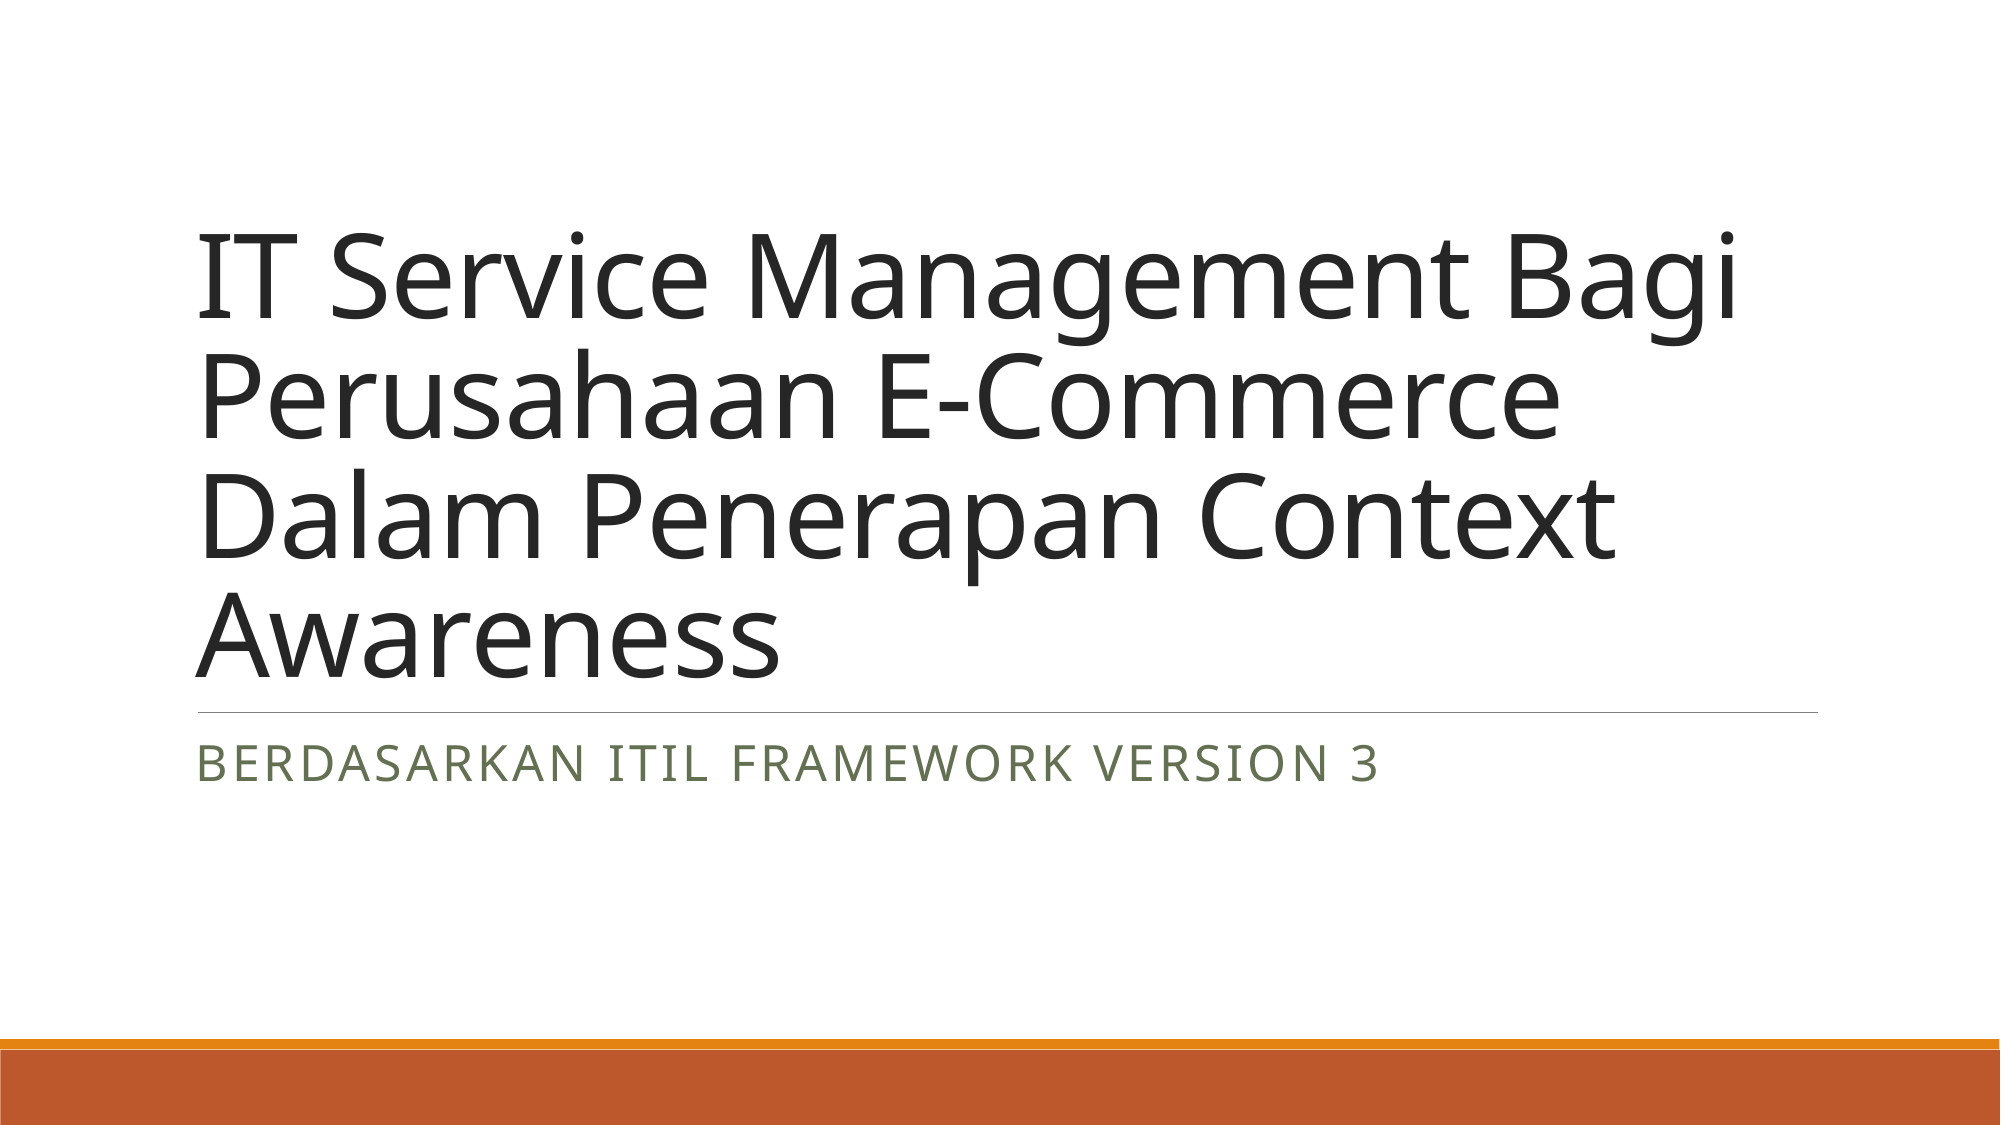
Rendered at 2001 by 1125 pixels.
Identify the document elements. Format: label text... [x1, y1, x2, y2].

title IT Service Management Bagi Perusahaan E-Commerce Dalam Penerapan Context Awareness [180, 124, 1830, 710]
subtitle Berdasarkan ITIL Framework Version 3 [180, 730, 1831, 919]
